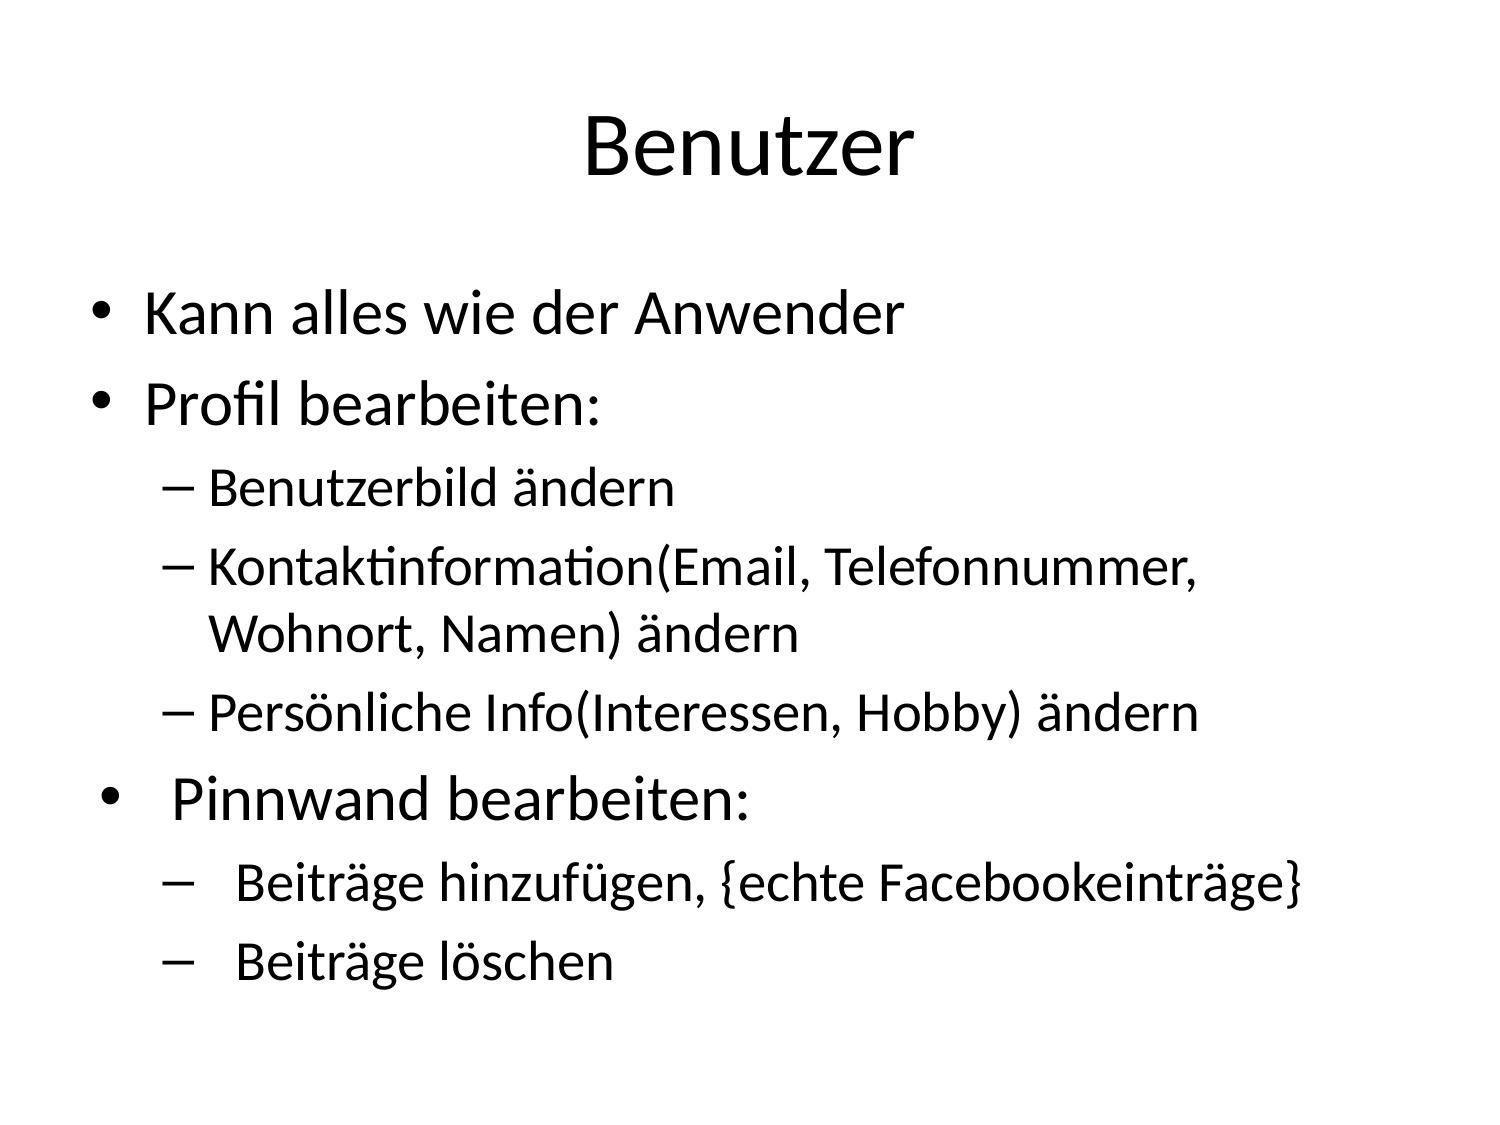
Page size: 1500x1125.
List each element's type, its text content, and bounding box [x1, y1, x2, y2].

title Benutzer [75, 45, 1425, 233]
list Kann alles wie der Anwender Profil bearbeiten: Benutzerbild ändern Kontaktinformation(Email, Telefonnummer, Wohnort, Namen) ändern Persönliche Info(Interessen, Hobby) ändern Pinnwand bearbeiten: Beiträge hinzufügen, {echte Facebookeinträge} Beiträge löschen [75, 262, 1425, 1005]
